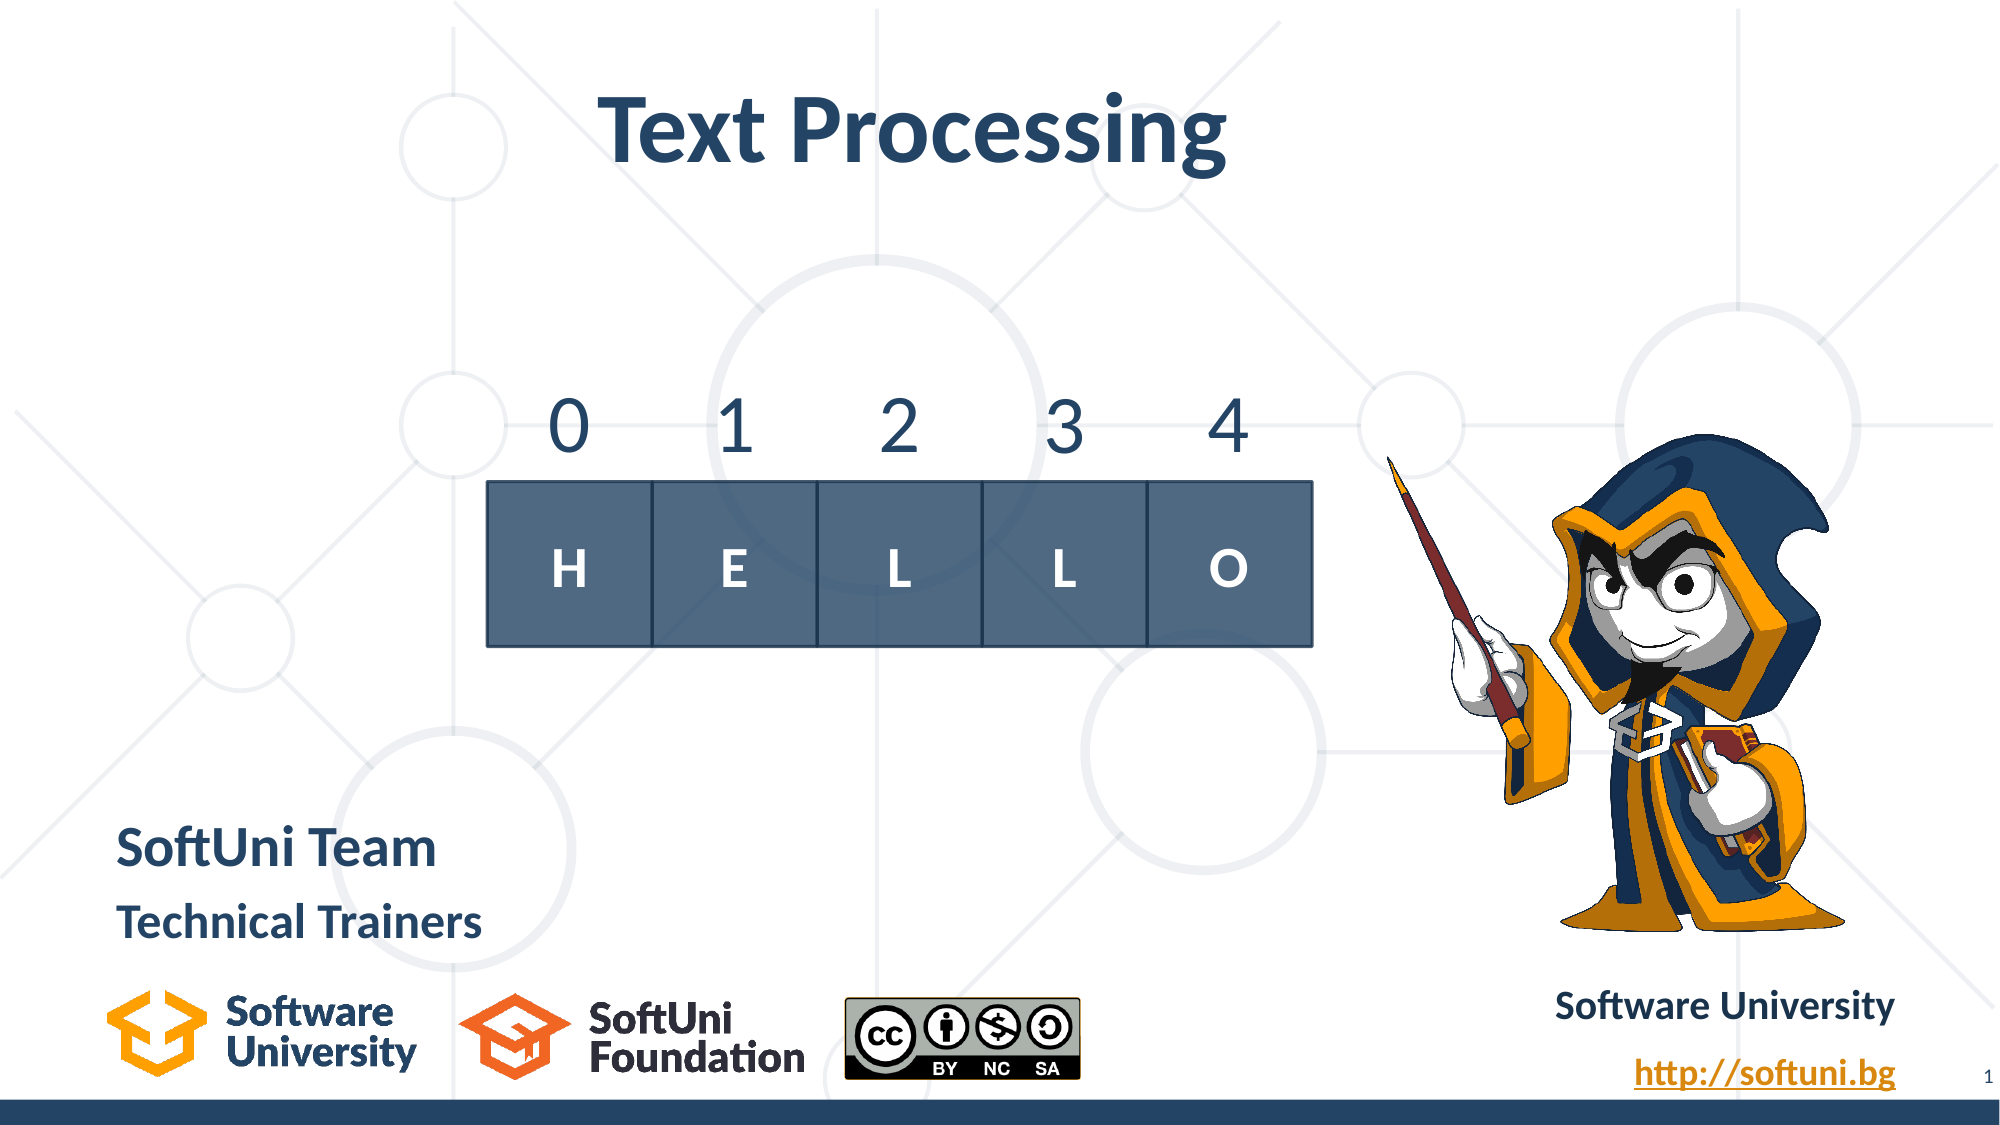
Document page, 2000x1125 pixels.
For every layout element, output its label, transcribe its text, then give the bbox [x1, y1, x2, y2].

picture [458, 993, 804, 1080]
picture [845, 997, 1081, 1079]
picture [1369, 389, 1890, 953]
list Technical Trainers [110, 880, 595, 954]
list http://softuni.bg [1417, 1040, 1902, 1098]
title Text Processing [13, 50, 1813, 195]
slide_number 1 [1929, 1049, 2000, 1100]
picture [221, 990, 417, 1077]
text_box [486, 341, 1313, 647]
list SoftUni Team [110, 800, 595, 880]
list Software University [1417, 970, 1902, 1034]
picture [107, 990, 211, 1077]
